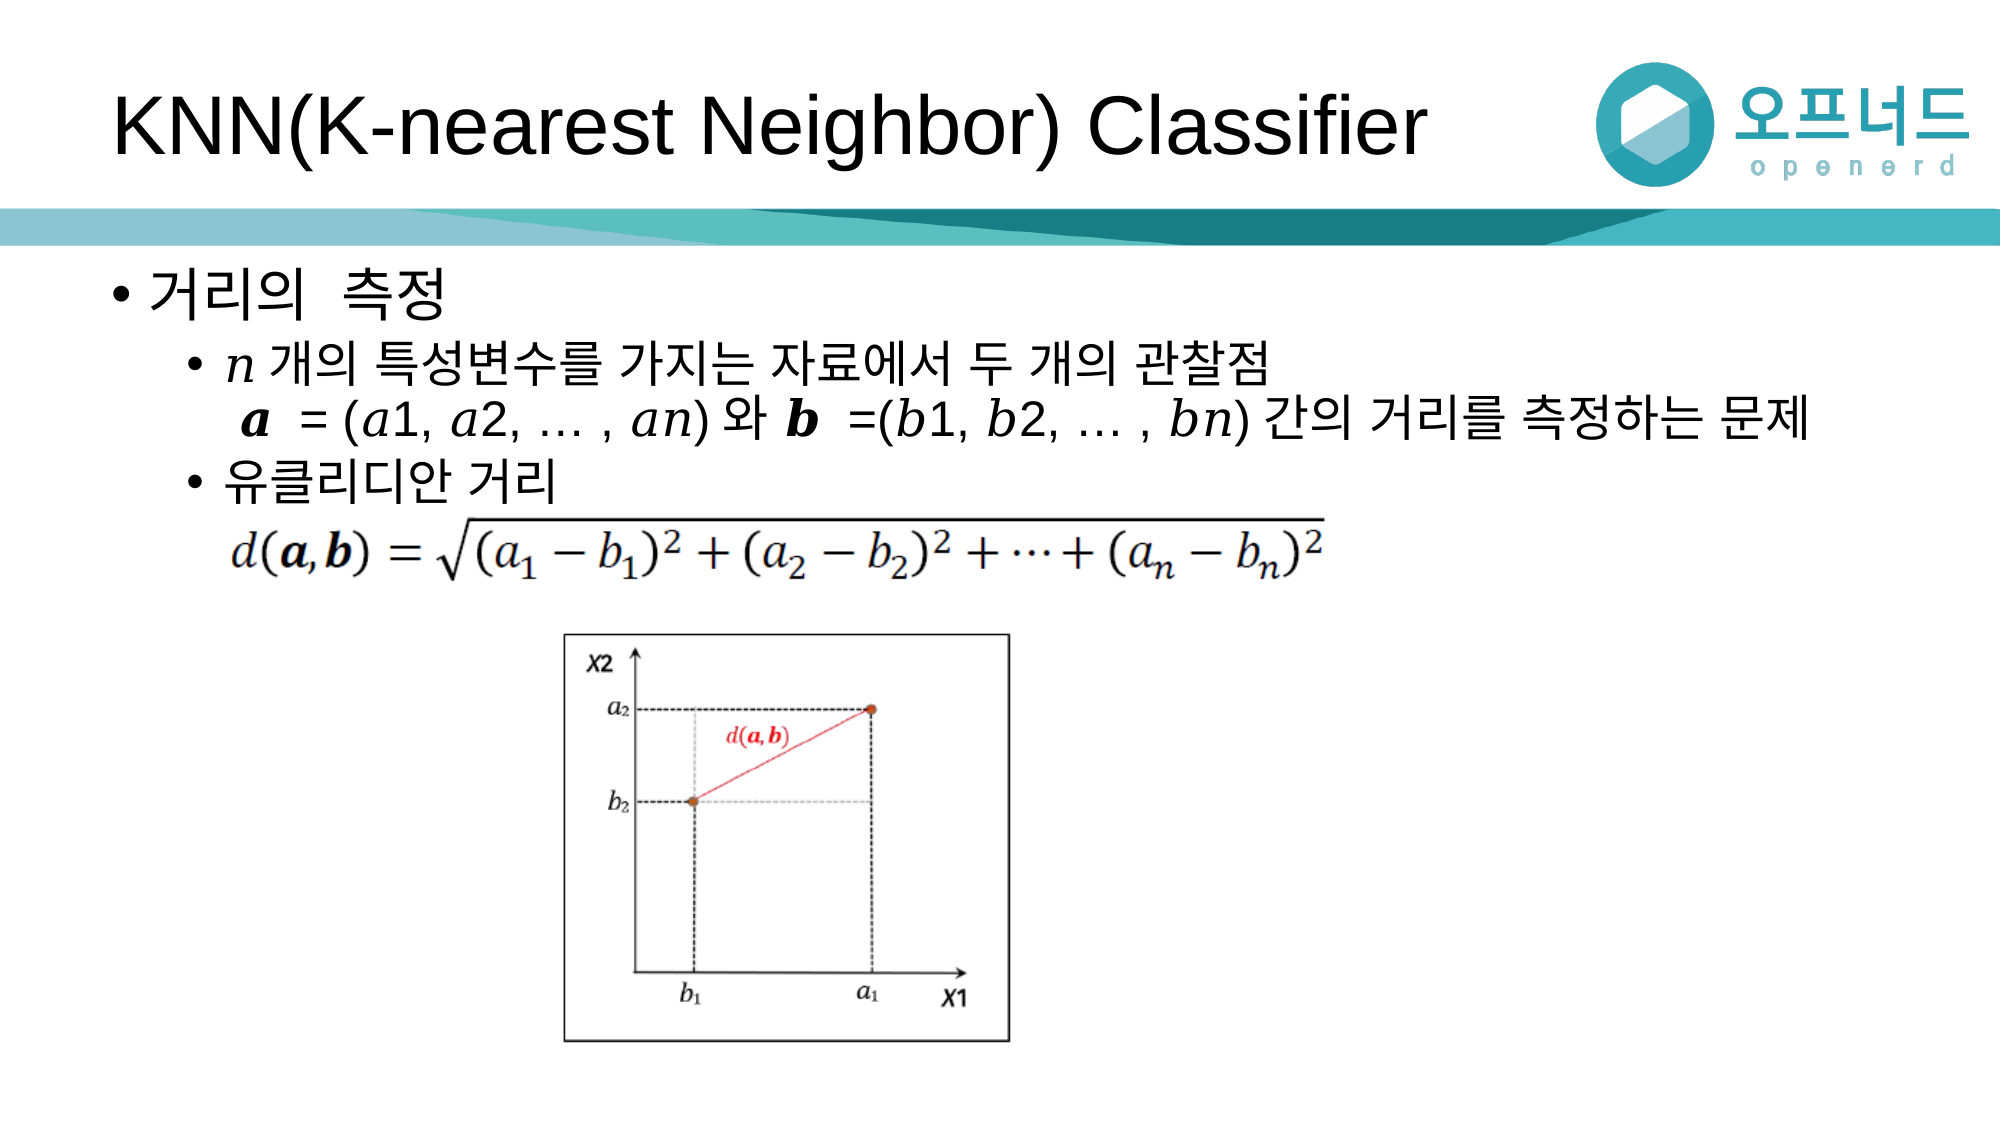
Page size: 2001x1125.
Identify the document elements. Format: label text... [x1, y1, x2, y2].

list 거리의 측정 𝑛개의 특성변수를 가지는 자료에서 두 개의 관찰점 𝒂 = (𝑎1, 𝑎2, … , 𝑎𝑛)와 𝒃 =(𝑏1, 𝑏2, … , 𝑏𝑛)간의 거리를 측정하는 문제 유클리디안 거리 [96, 258, 1919, 1014]
picture [1919, 62, 1969, 187]
picture [210, 507, 1334, 1077]
title KNN(K-nearest Neighbor) Classifier [96, 59, 1919, 196]
picture [0, 208, 2000, 246]
